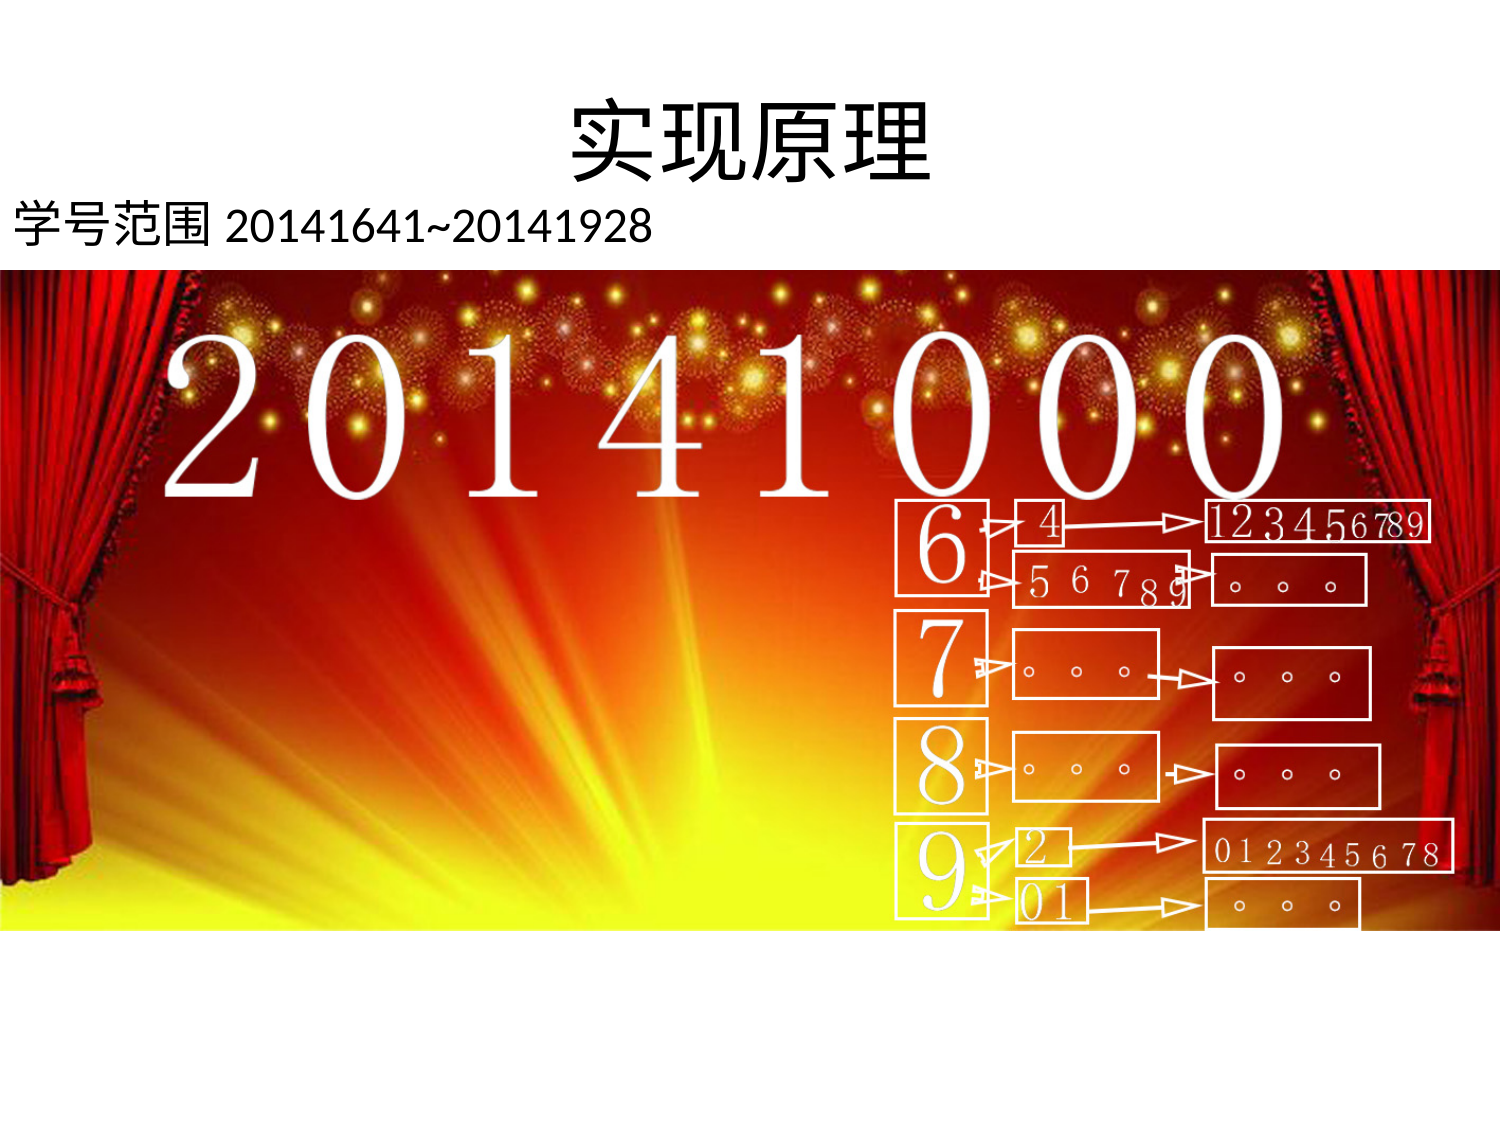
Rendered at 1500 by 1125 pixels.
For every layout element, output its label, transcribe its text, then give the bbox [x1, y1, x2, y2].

text_box 学号范围20141641~20141928 [0, 185, 668, 261]
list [0, 270, 1500, 932]
title 实现原理 [75, 45, 1425, 233]
